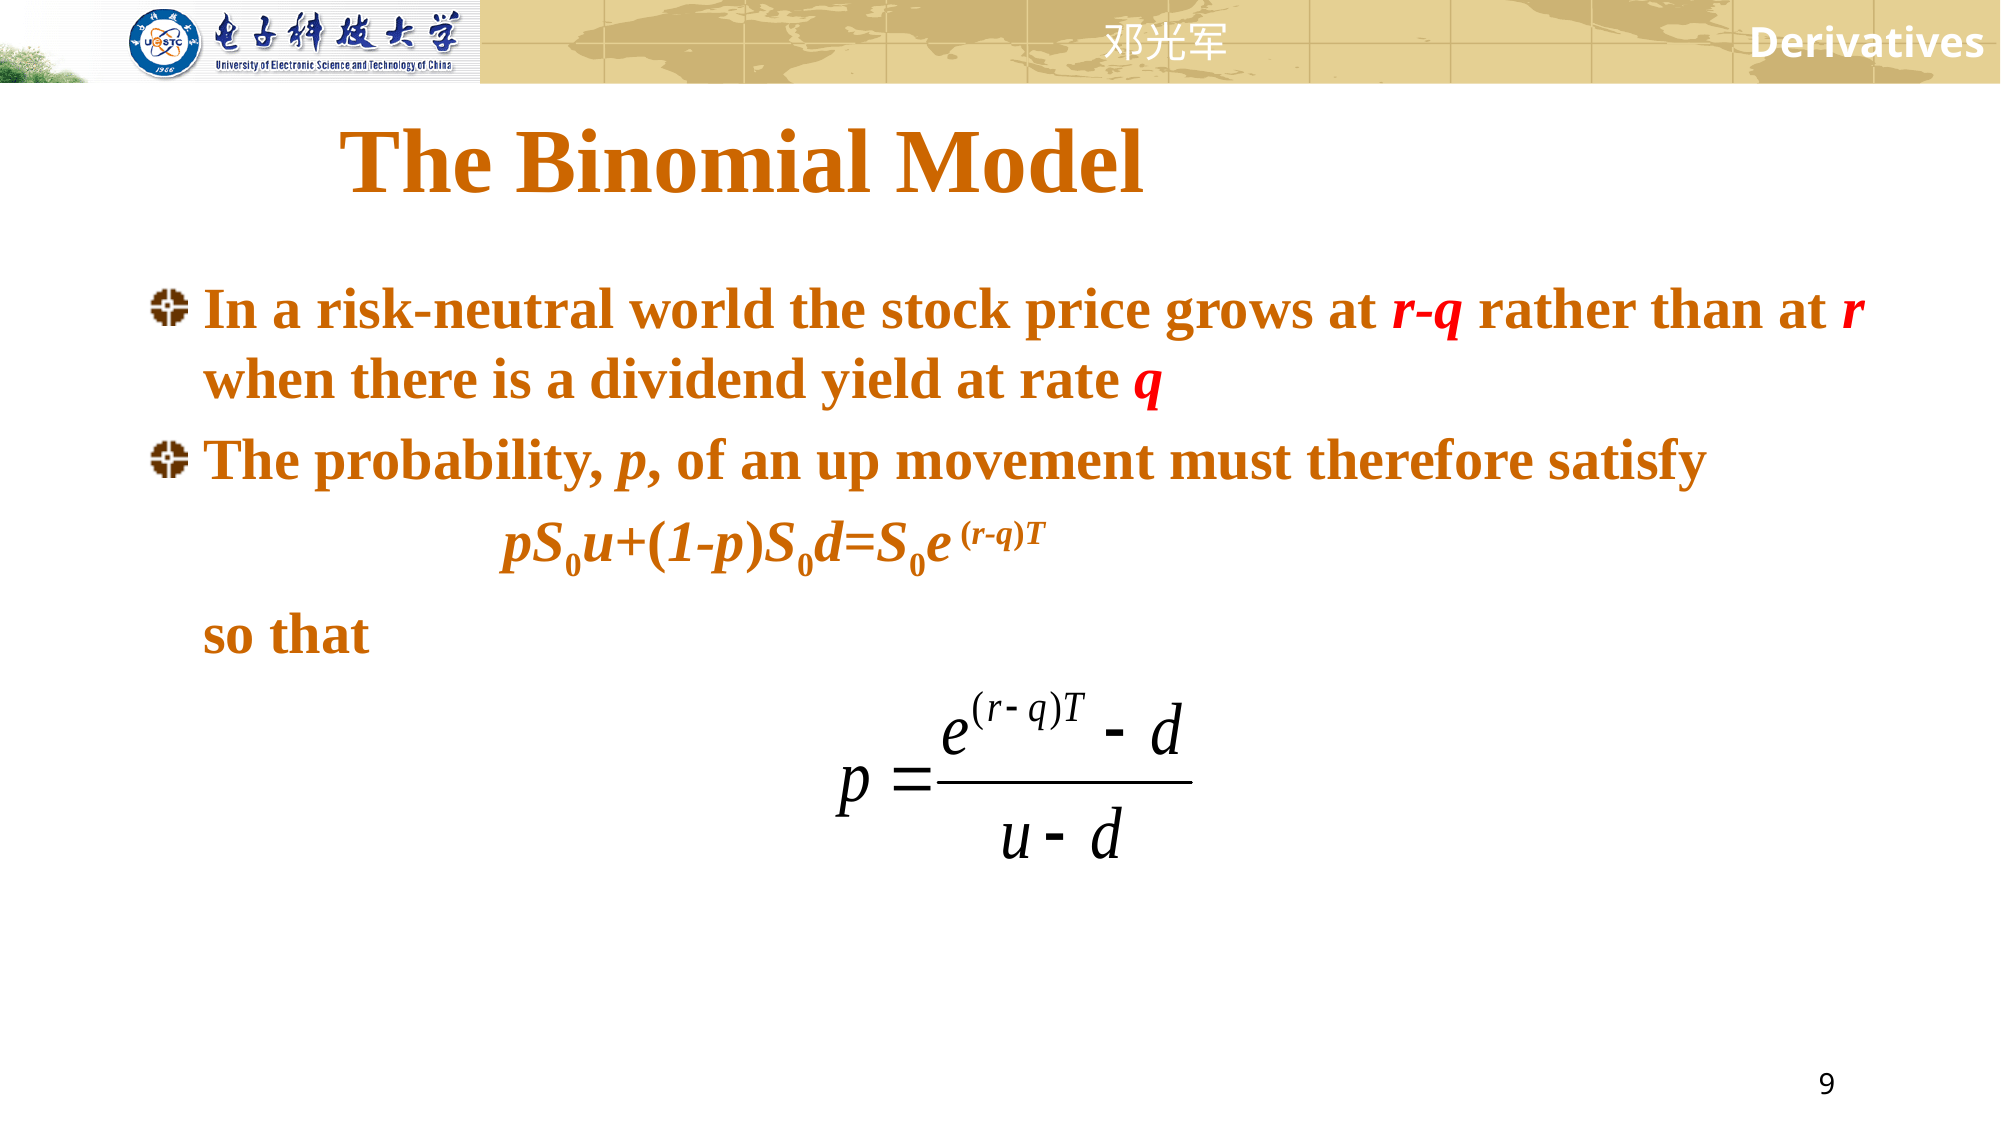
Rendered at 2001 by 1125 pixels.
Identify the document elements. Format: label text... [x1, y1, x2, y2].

picture [146, 284, 188, 326]
title The Binomial Model [324, 62, 1650, 250]
picture [146, 436, 188, 478]
picture [0, 0, 480, 83]
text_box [822, 671, 1203, 875]
list In a risk-neutral world the stock price grows at r-q rather than at r when there is a dividend yield at rate q The probability, p, of an up movement must therefore satisfy pS0u+(1-p)S0d=S0e (r-q)T so that [131, 262, 1894, 950]
